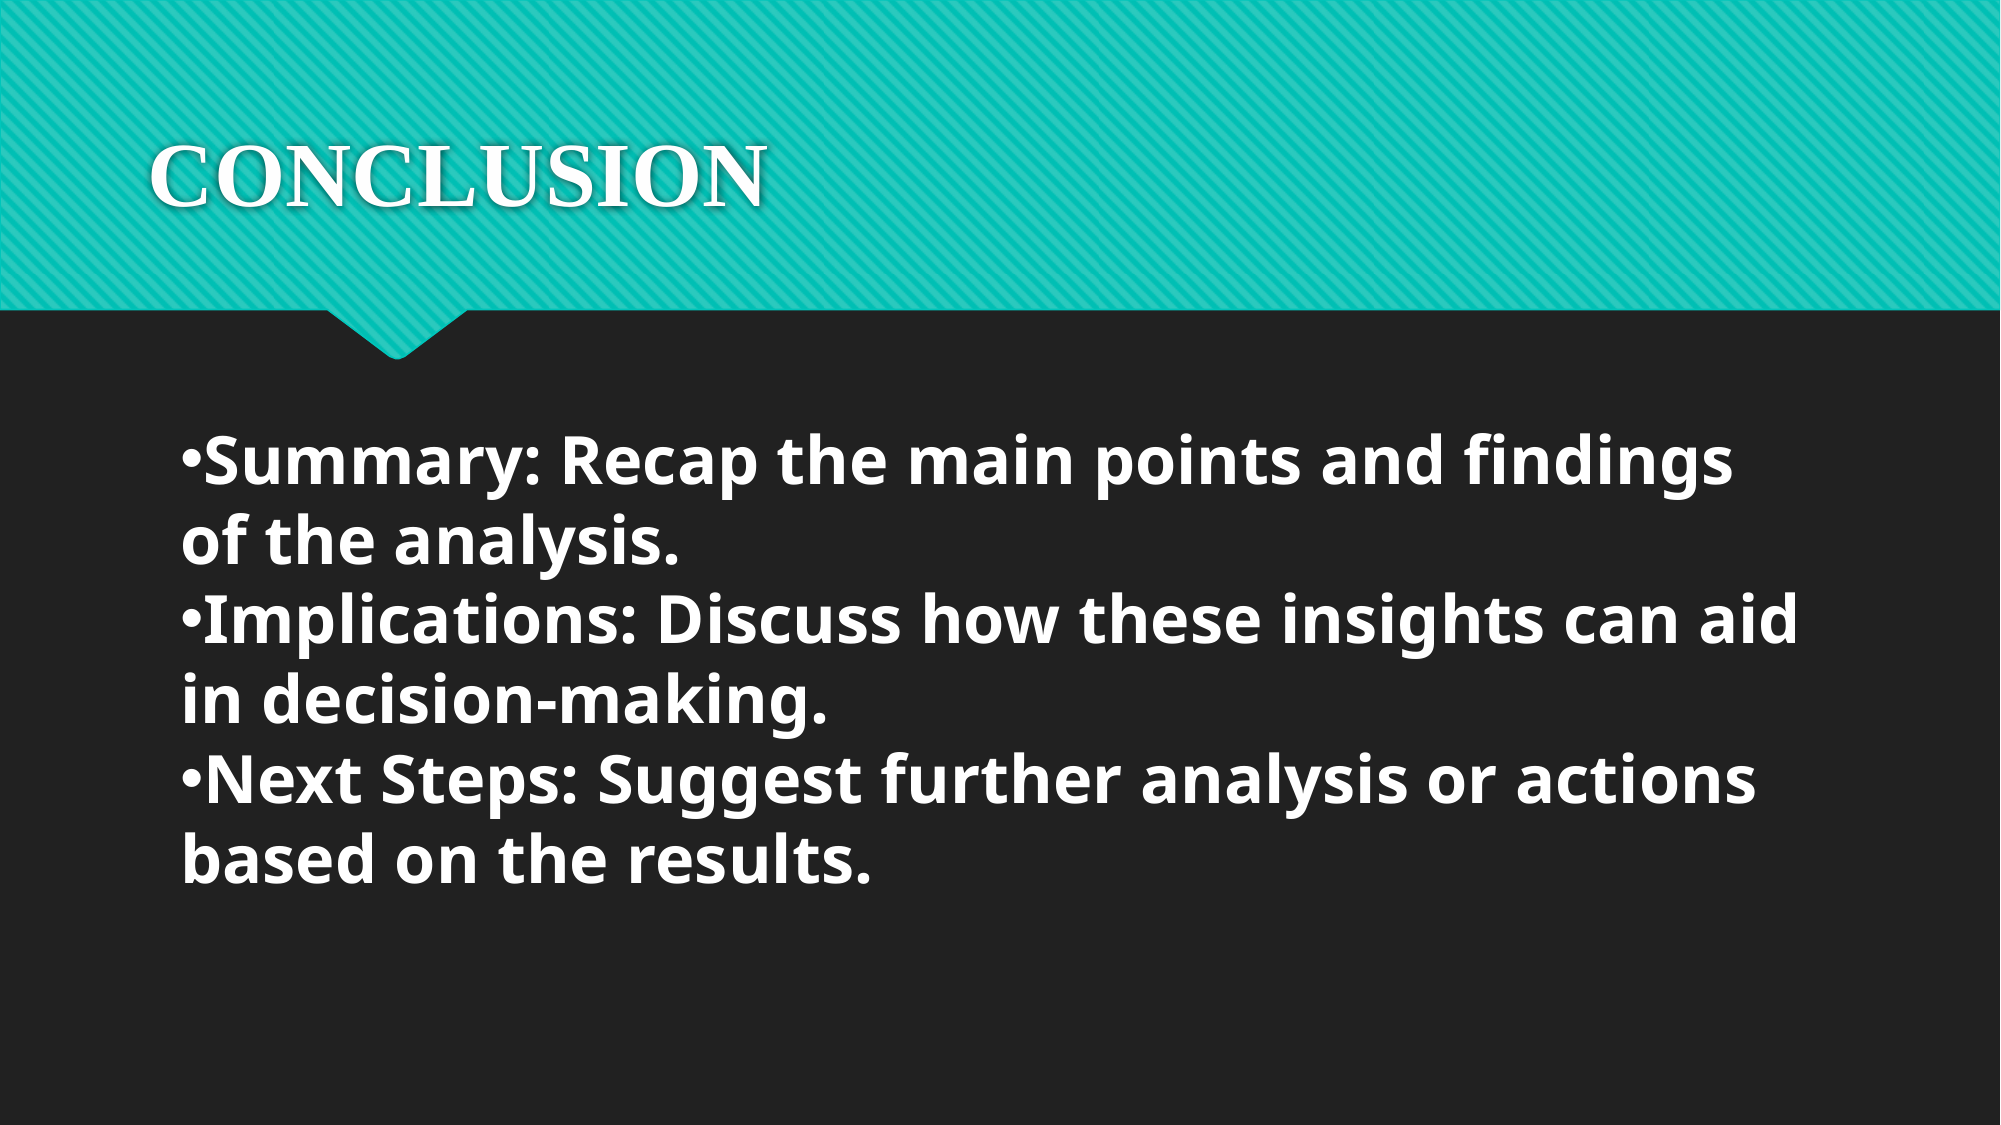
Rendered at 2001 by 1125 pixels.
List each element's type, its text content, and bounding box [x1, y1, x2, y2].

title CONCLUSION [132, 73, 1868, 233]
text_box Summary: Recap the main points and findings of the analysis. Implications: Discuss how these insights can aid in decision-making. Next Steps: Suggest further analysis or actions based on the results. [165, 409, 1820, 905]
